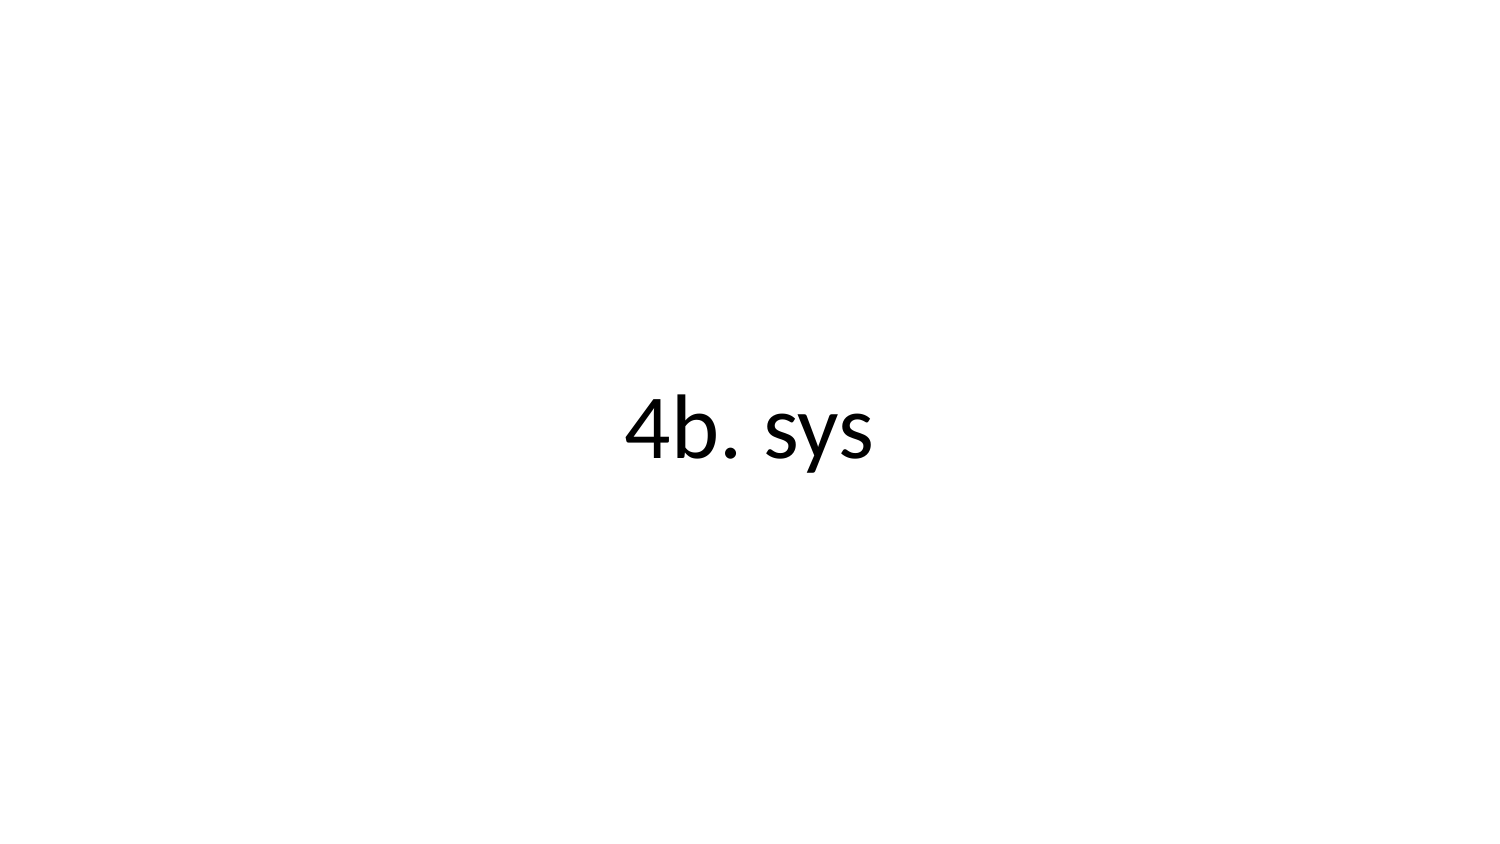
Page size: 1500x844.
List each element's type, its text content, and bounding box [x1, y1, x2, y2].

title 4b. sys [112, 331, 1388, 513]
